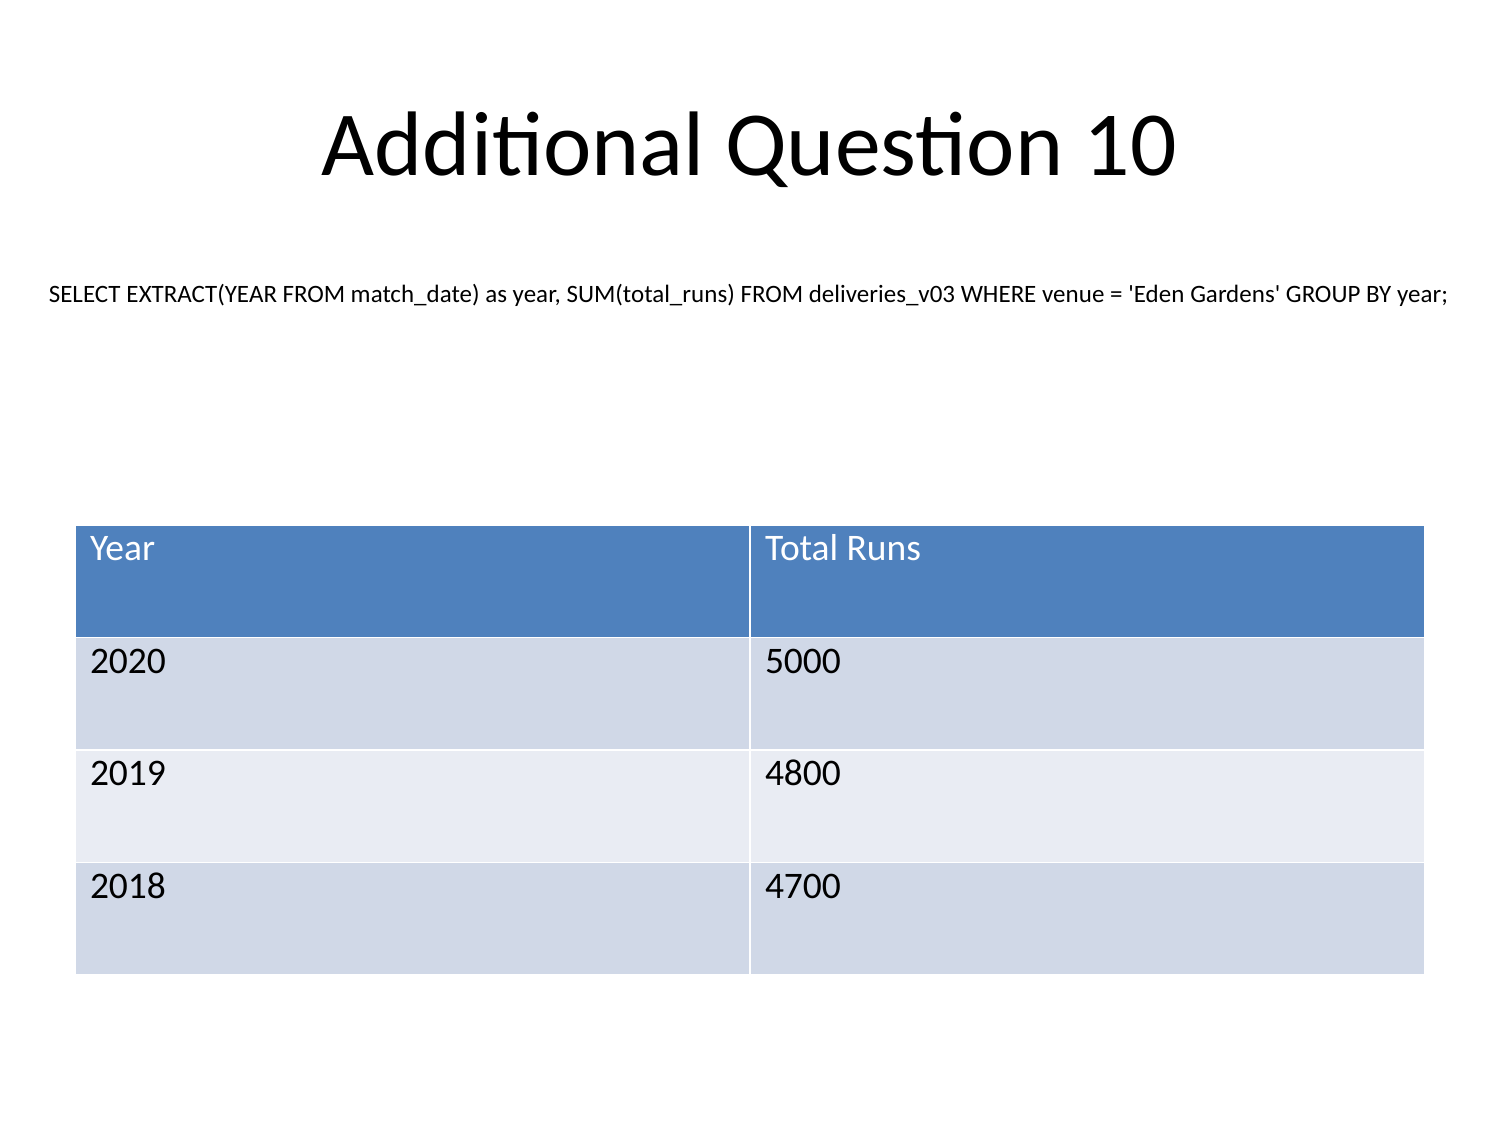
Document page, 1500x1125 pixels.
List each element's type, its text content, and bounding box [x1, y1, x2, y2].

table_cell 4700 [751, 863, 1424, 974]
table_cell 2020 [76, 638, 749, 749]
table_cell 2018 [76, 863, 749, 974]
table_cell 5000 [751, 638, 1424, 749]
table_cell 4800 [751, 751, 1424, 862]
table_header Total Runs [751, 526, 1424, 637]
table_header Year [76, 526, 749, 637]
table_cell 2019 [76, 751, 749, 862]
title Additional Question 10 [75, 45, 1425, 224]
text_box SELECT EXTRACT(YEAR FROM match_date) as year, SUM(total_runs) FROM deliveries_v03 WHERE venue = 'Eden Gardens' GROUP BY year; [34, 224, 1466, 315]
